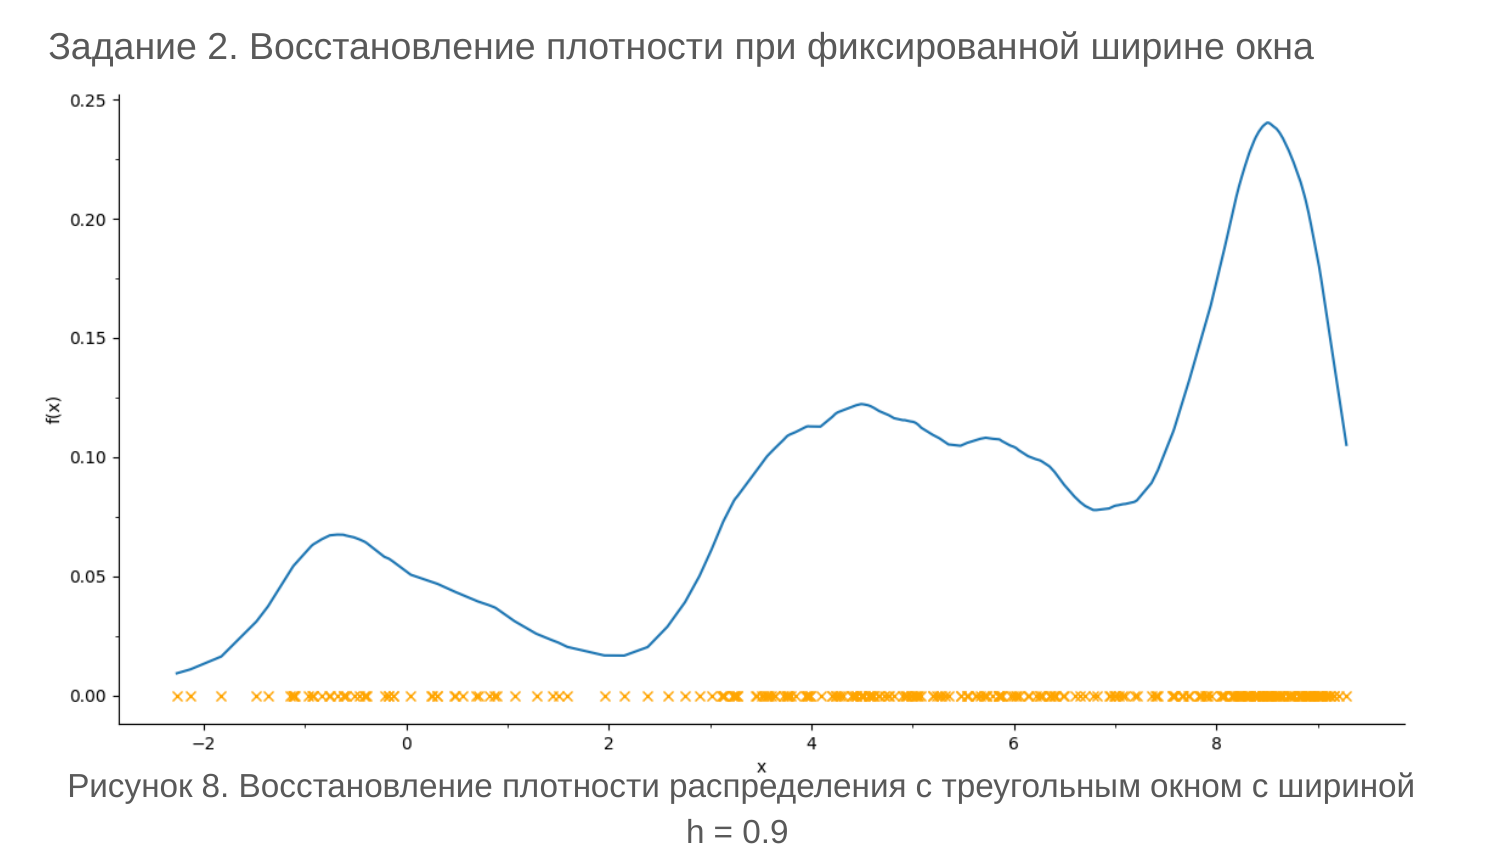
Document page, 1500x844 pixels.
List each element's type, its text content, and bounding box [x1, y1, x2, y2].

text_box Задание 2. Восстановление плотности при фиксированной ширине окна [33, 0, 1431, 70]
picture [17, 67, 1426, 790]
text_box Рисунок 8. Восстановление плотности распределения с треугольным окном с шириной h = 0.9 [51, 743, 1434, 835]
